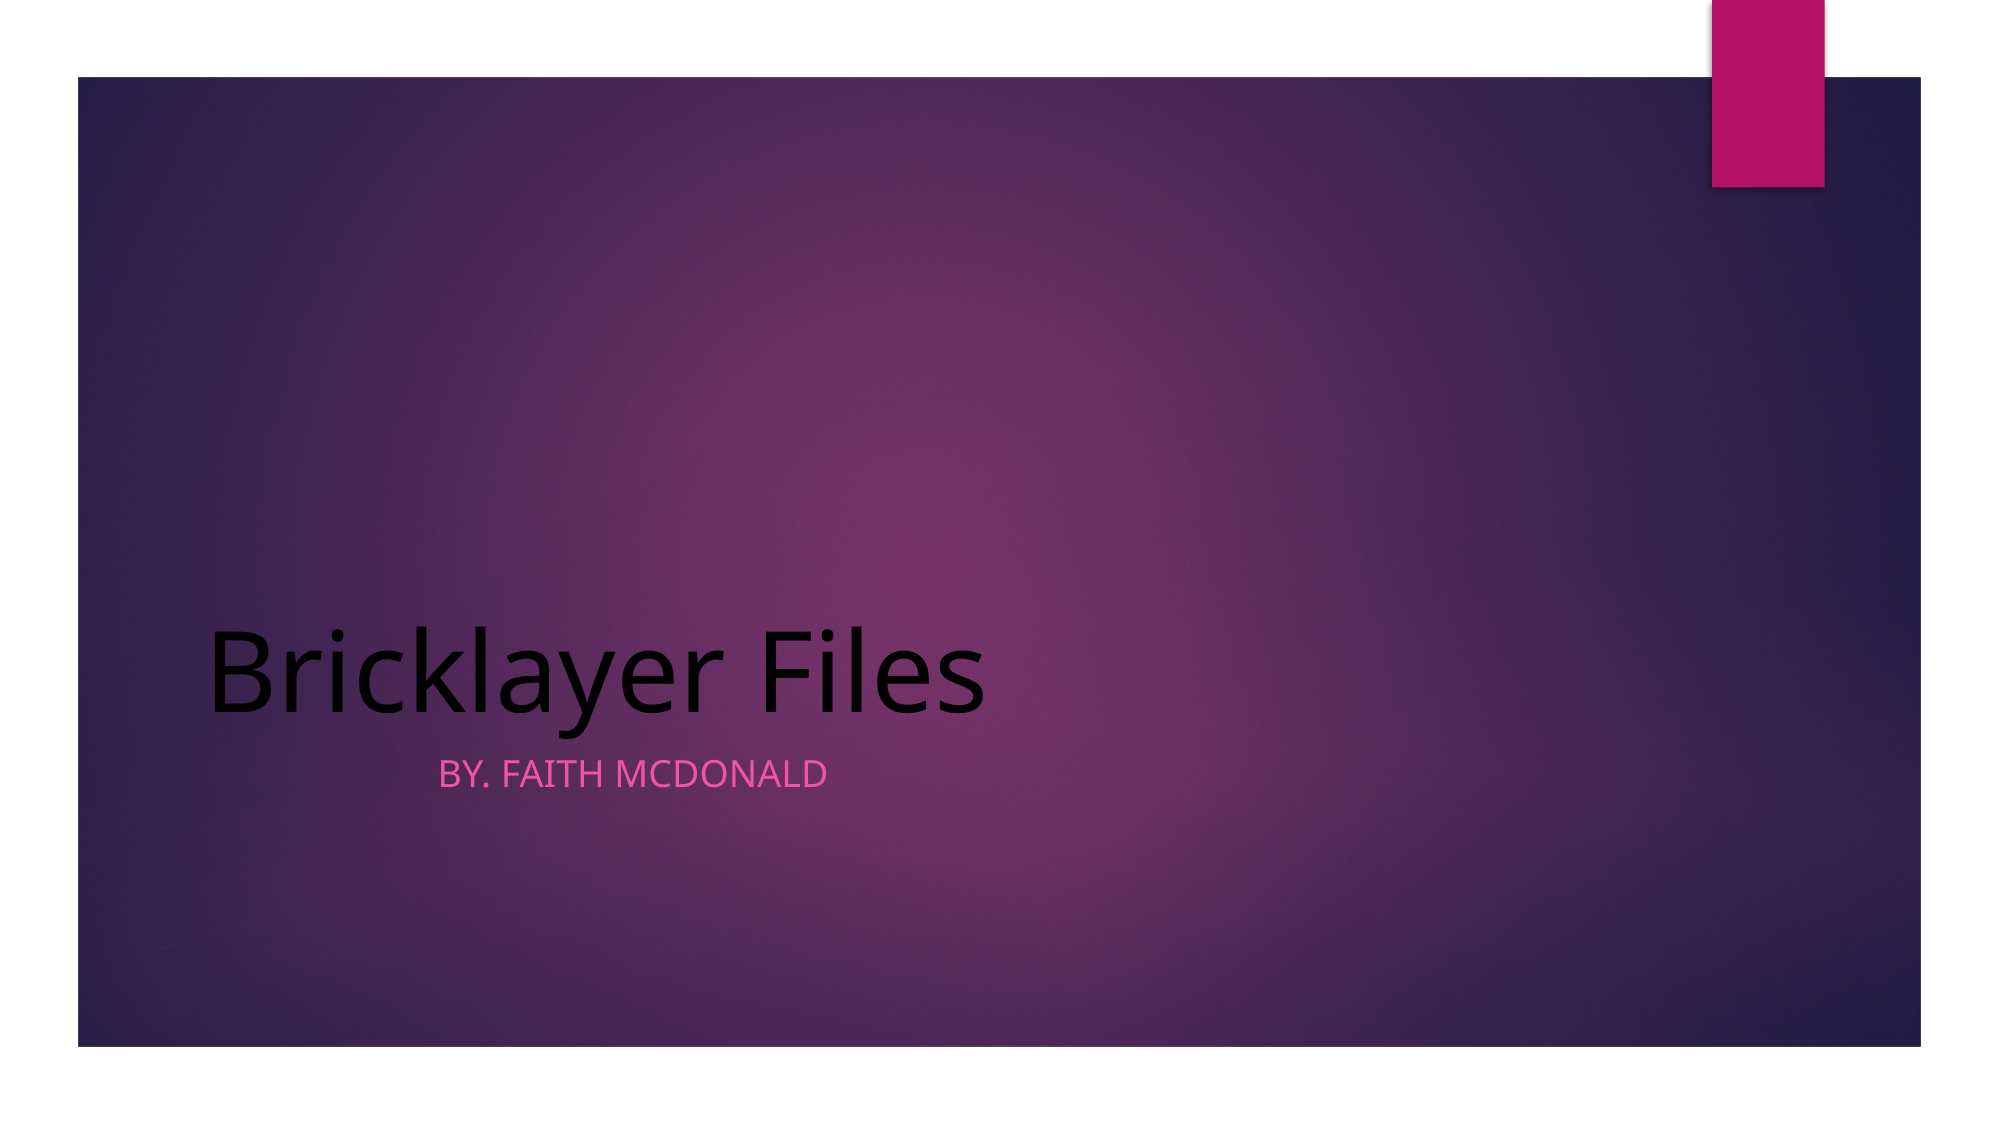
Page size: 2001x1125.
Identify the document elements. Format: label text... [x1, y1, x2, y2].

title Bricklayer Files [189, 344, 1638, 743]
subtitle By. FAITH mCdONALD [422, 742, 1871, 885]
